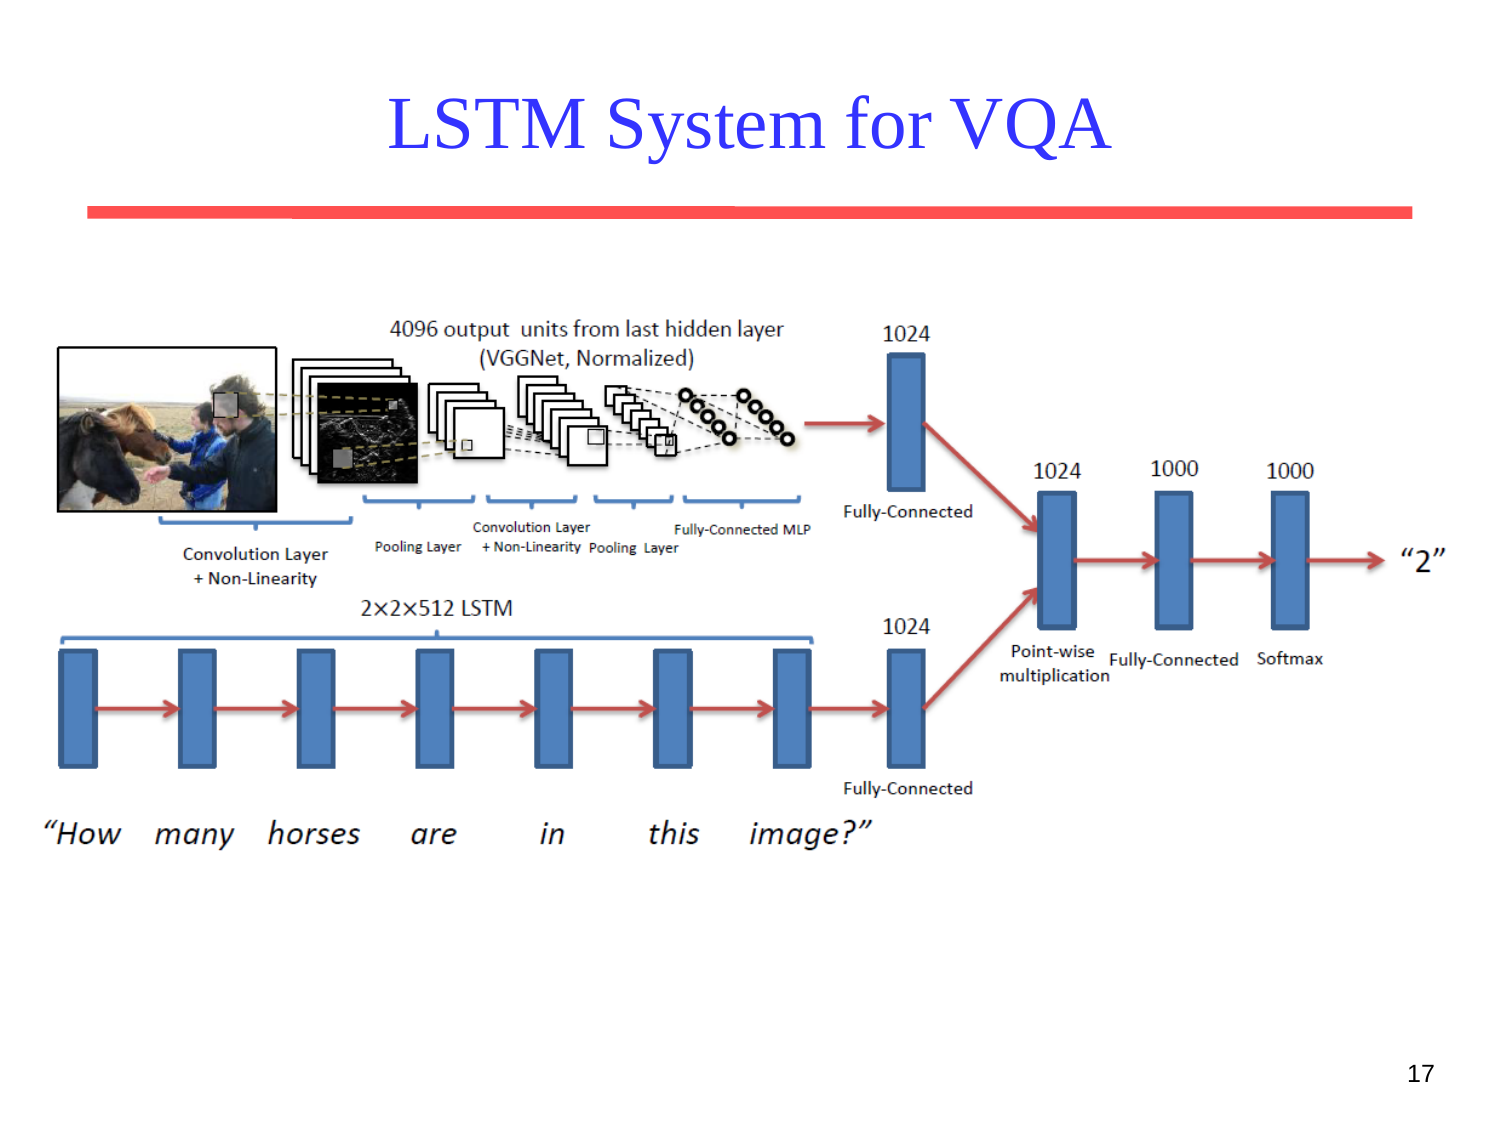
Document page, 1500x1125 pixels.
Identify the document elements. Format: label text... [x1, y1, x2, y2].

slide_number 17 [1137, 1050, 1450, 1125]
title LSTM System for VQA [112, 37, 1388, 200]
picture [0, 299, 1500, 860]
